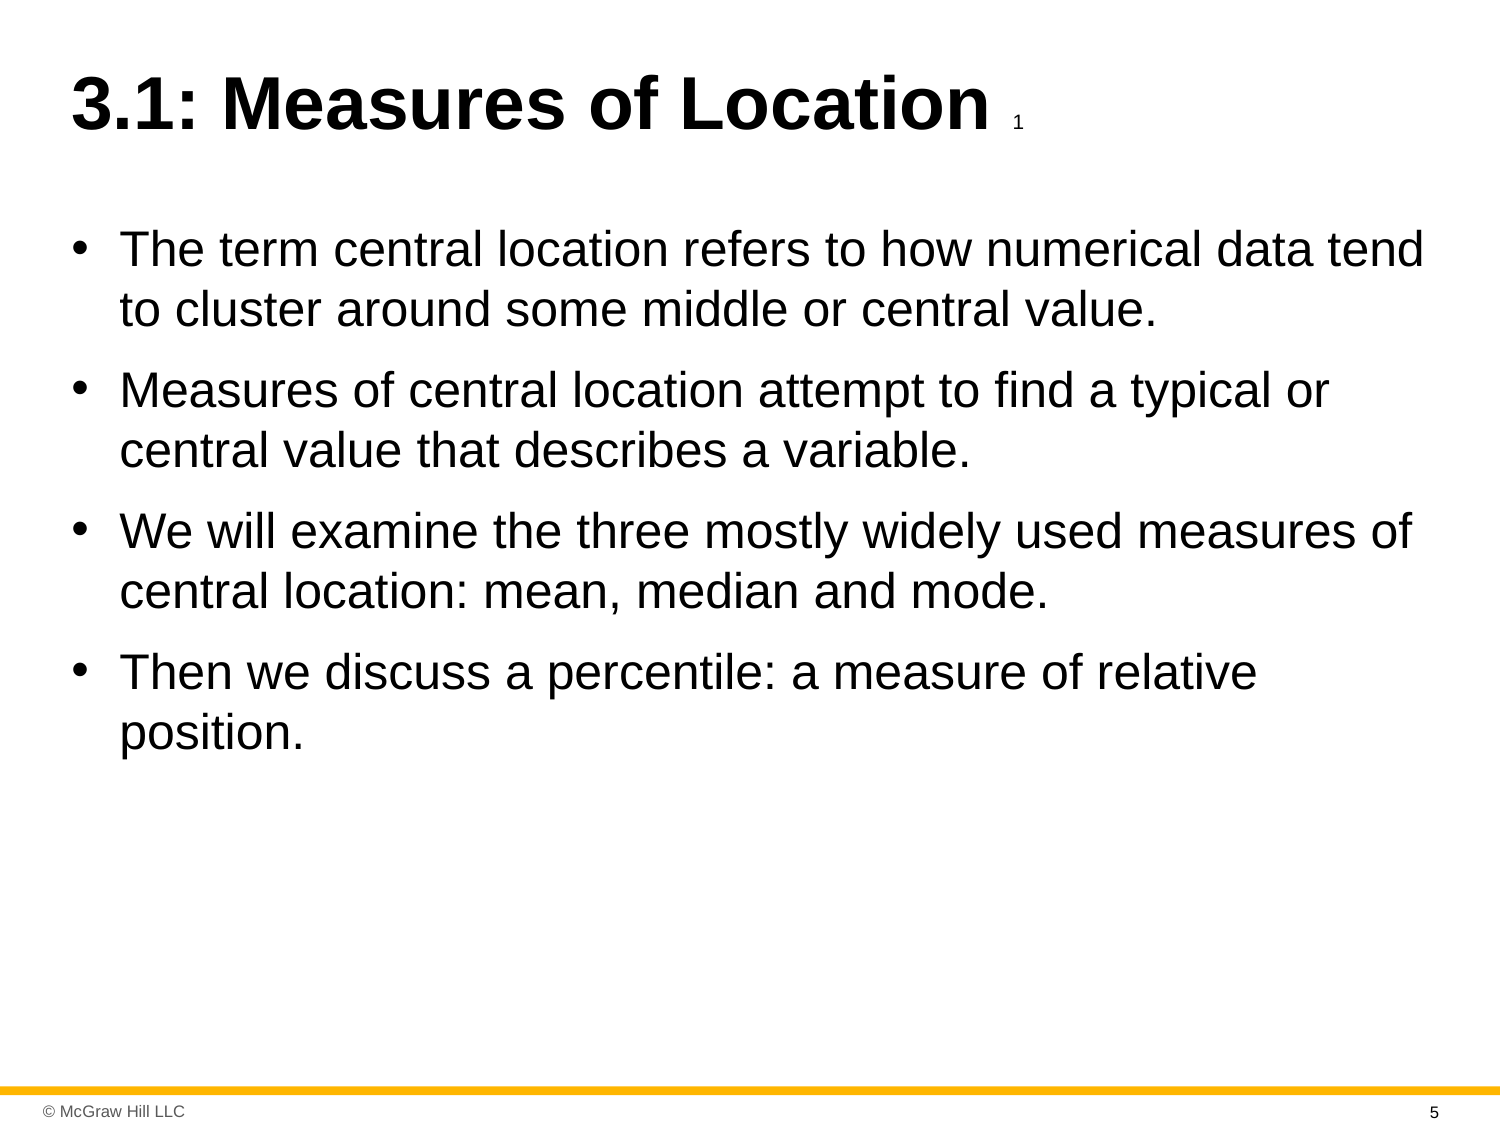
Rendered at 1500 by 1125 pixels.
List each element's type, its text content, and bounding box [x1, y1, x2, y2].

title 3.1: Measures of Location 1 [56, 31, 1444, 180]
slide_number 5 [1415, 1094, 1474, 1122]
list The term central location refers to how numerical data tend to cluster around some middle or central value. Measures of central location attempt to find a typical or central value that describes a variable. We will examine the three mostly widely used measures of central location: mean, median and mode. Then we discuss a percentile: a measure of relative position. [56, 209, 1444, 1069]
